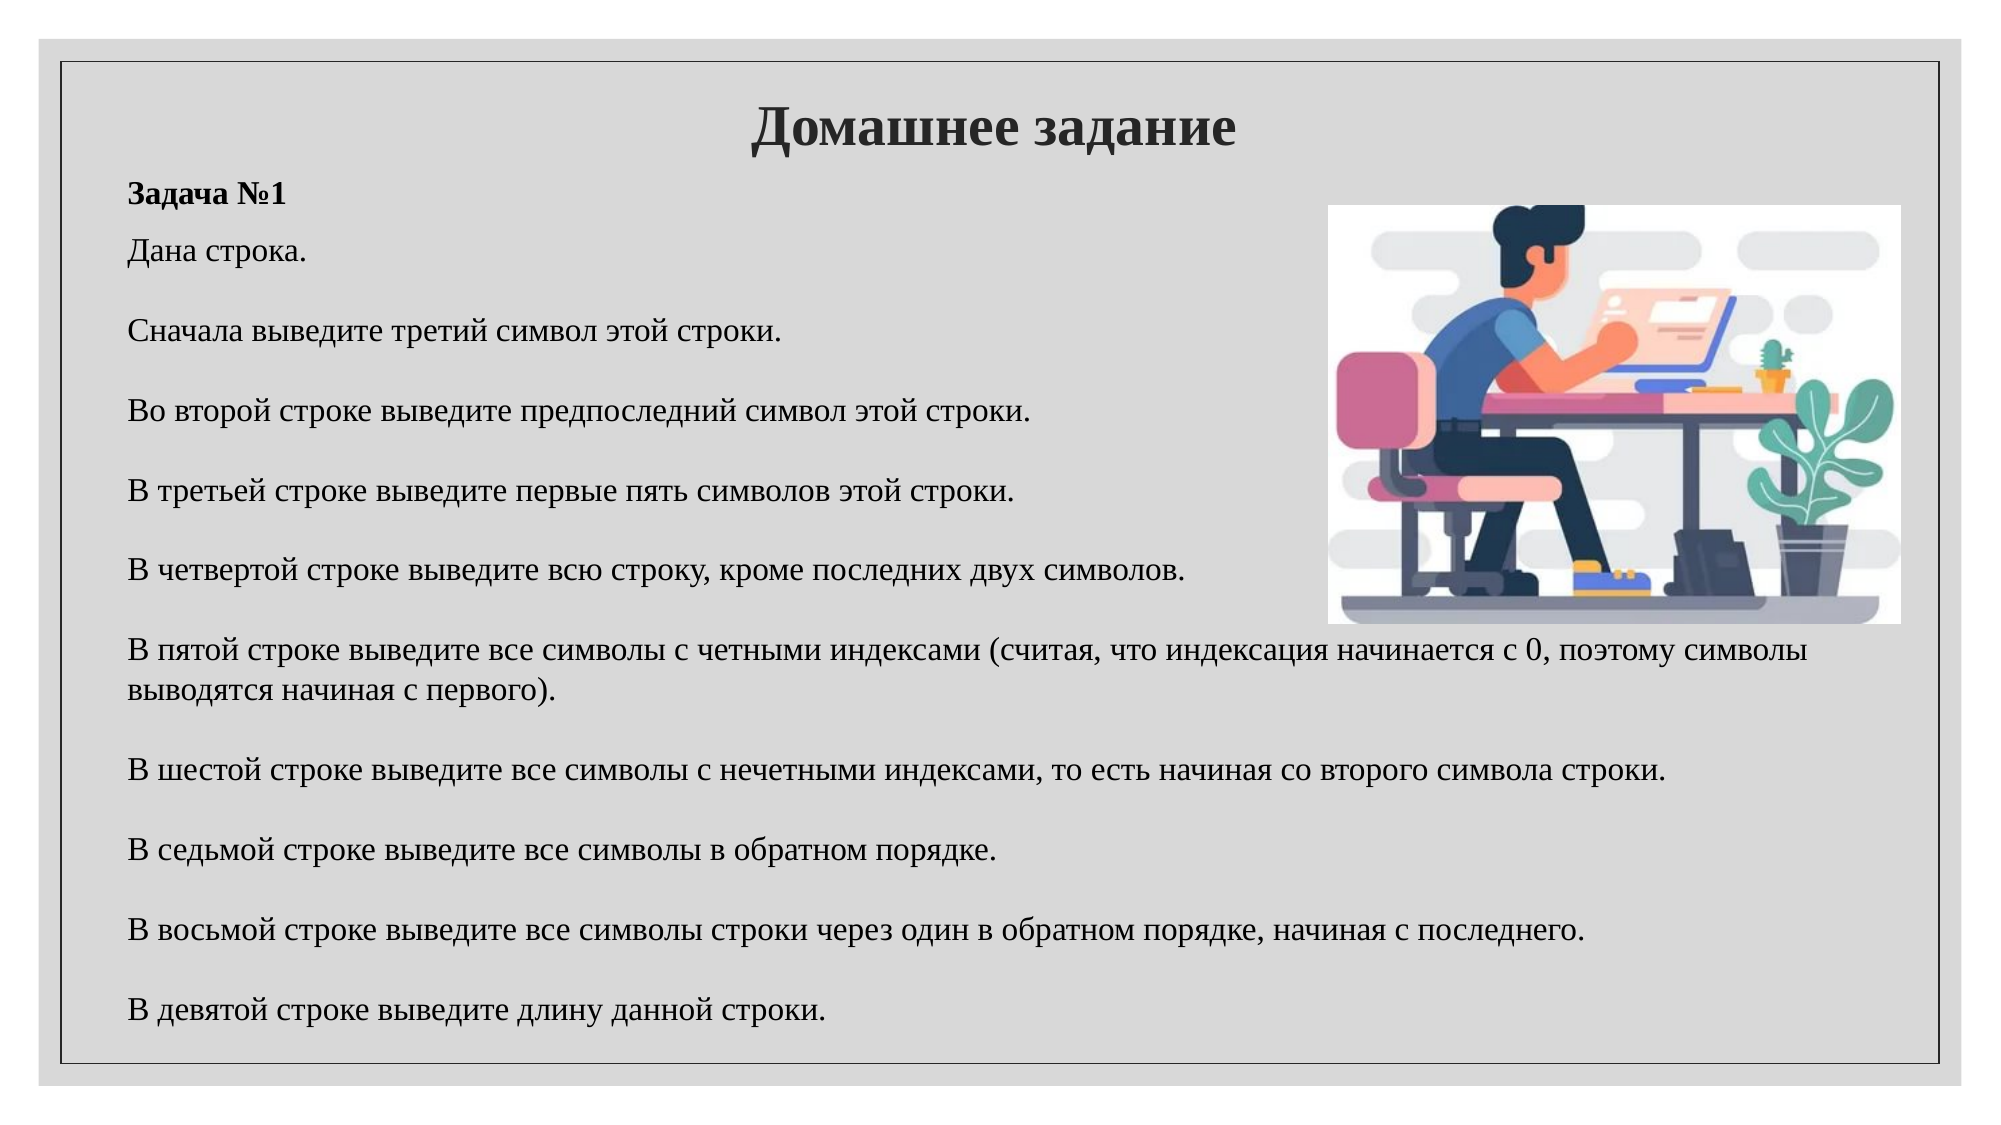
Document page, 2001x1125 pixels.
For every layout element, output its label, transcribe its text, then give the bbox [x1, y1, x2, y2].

picture [1328, 204, 1901, 625]
text_box Задача №1 Дана строка. Сначала выведите третий символ этой строки. Во второй строке выведите предпоследний символ этой строки. В третьей строке выведите первые пять символов этой строки. В четвертой строке выведите всю строку, кроме последних двух символов. В пятой строке выведите все символы с четными индексами (считая, что индексация начинается с 0, поэтому символы выводятся начиная с первого). В шестой строке выведите все символы с нечетными индексами, то есть начиная со второго символа строки. В седьмой строке выведите все символы в обратном порядке. В восьмой строке выведите все символы строки через один в обратном порядке, начиная с последнего. В девятой строке выведите длину данной строки. [112, 161, 1854, 1035]
title Домашнее задание [169, 0, 1820, 161]
